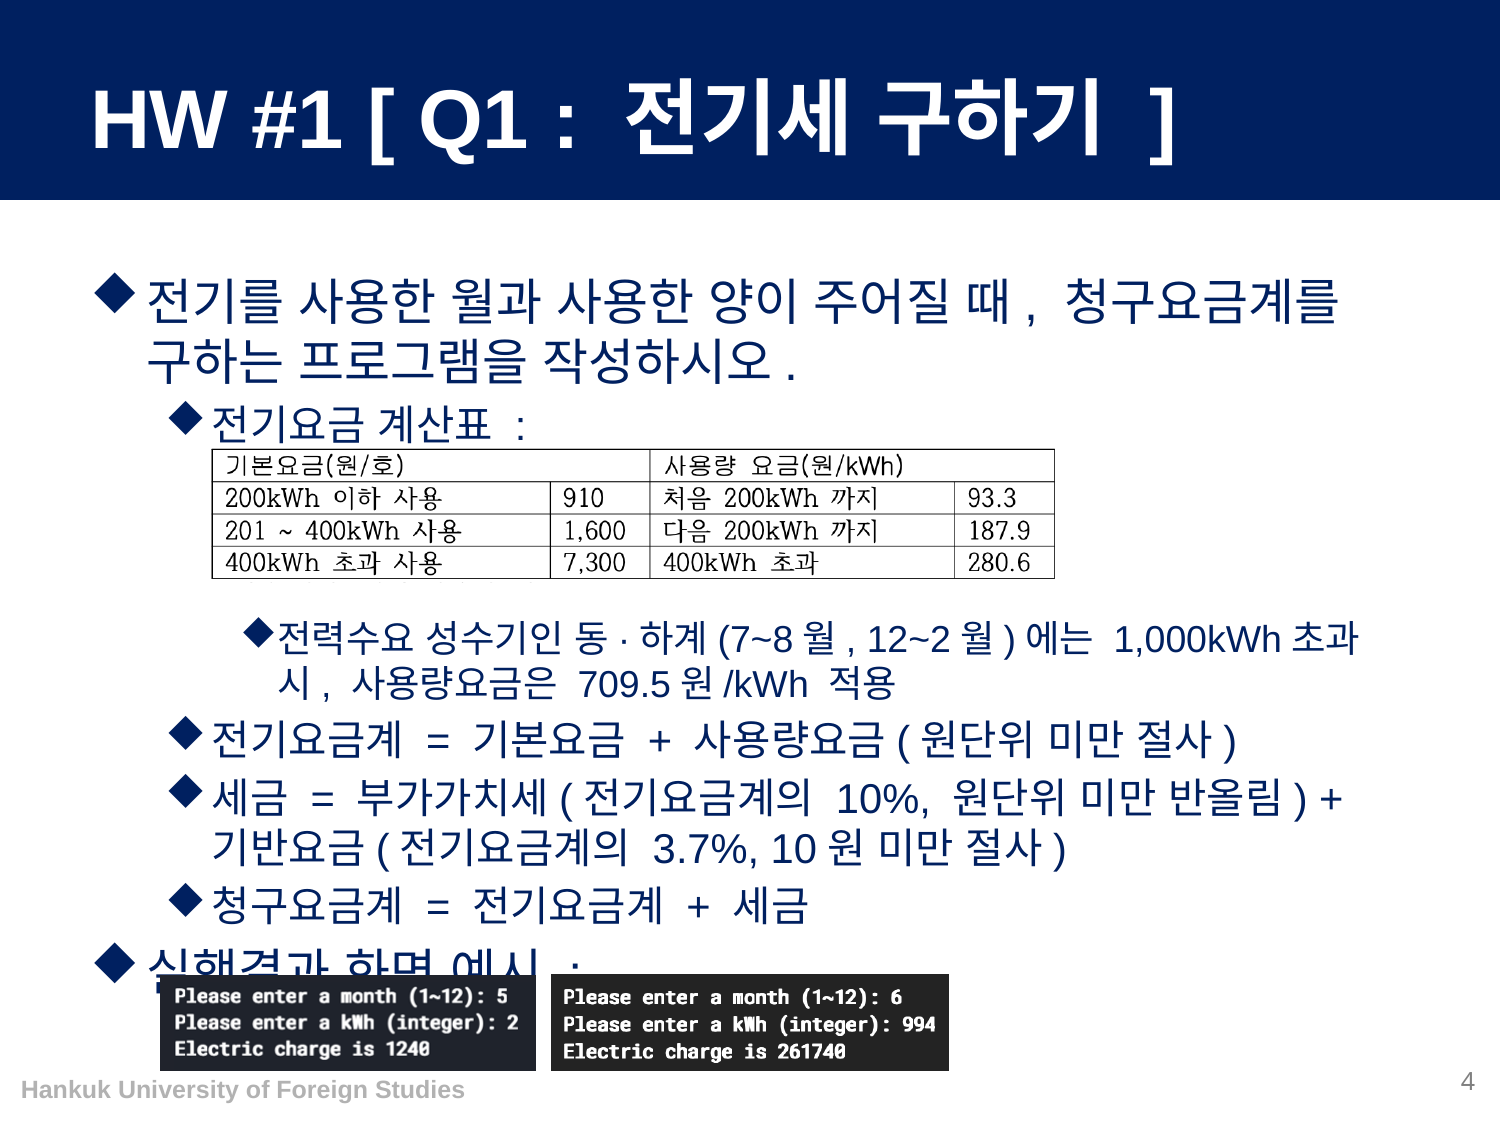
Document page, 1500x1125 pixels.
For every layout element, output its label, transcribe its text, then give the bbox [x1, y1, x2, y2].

picture [160, 974, 536, 1071]
picture [550, 974, 949, 1071]
title HW #1 [ Q1 : 전기세 구하기 ] [75, 45, 1425, 185]
list 전기를 사용한 월과 사용한 양이 주어질 때, 청구요금계를 구하는 프로그램을 작성하시오. 전기요금 계산표 : 전력수요 성수기인 동·하계(7~8월, 12~2월)에는 1,000kWh초과시, 사용량요금은 709.5원/kWh 적용 전기요금계 = 기본요금 + 사용량요금(원단위 미만 절사) 세금 = 부가가치세(전기요금계의 10%, 원단위 미만 반올림) + 기반요금(전기요금계의 3.7%, 10원 미만 절사) 청구요금계 = 전기요금계 + 세금 실행결과 화면 예시 : [75, 262, 1425, 1005]
picture [206, 444, 1059, 584]
slide_number 4 [1139, 1057, 1490, 1118]
footer Hankuk University of Foreign Studies [5, 1058, 1022, 1119]
